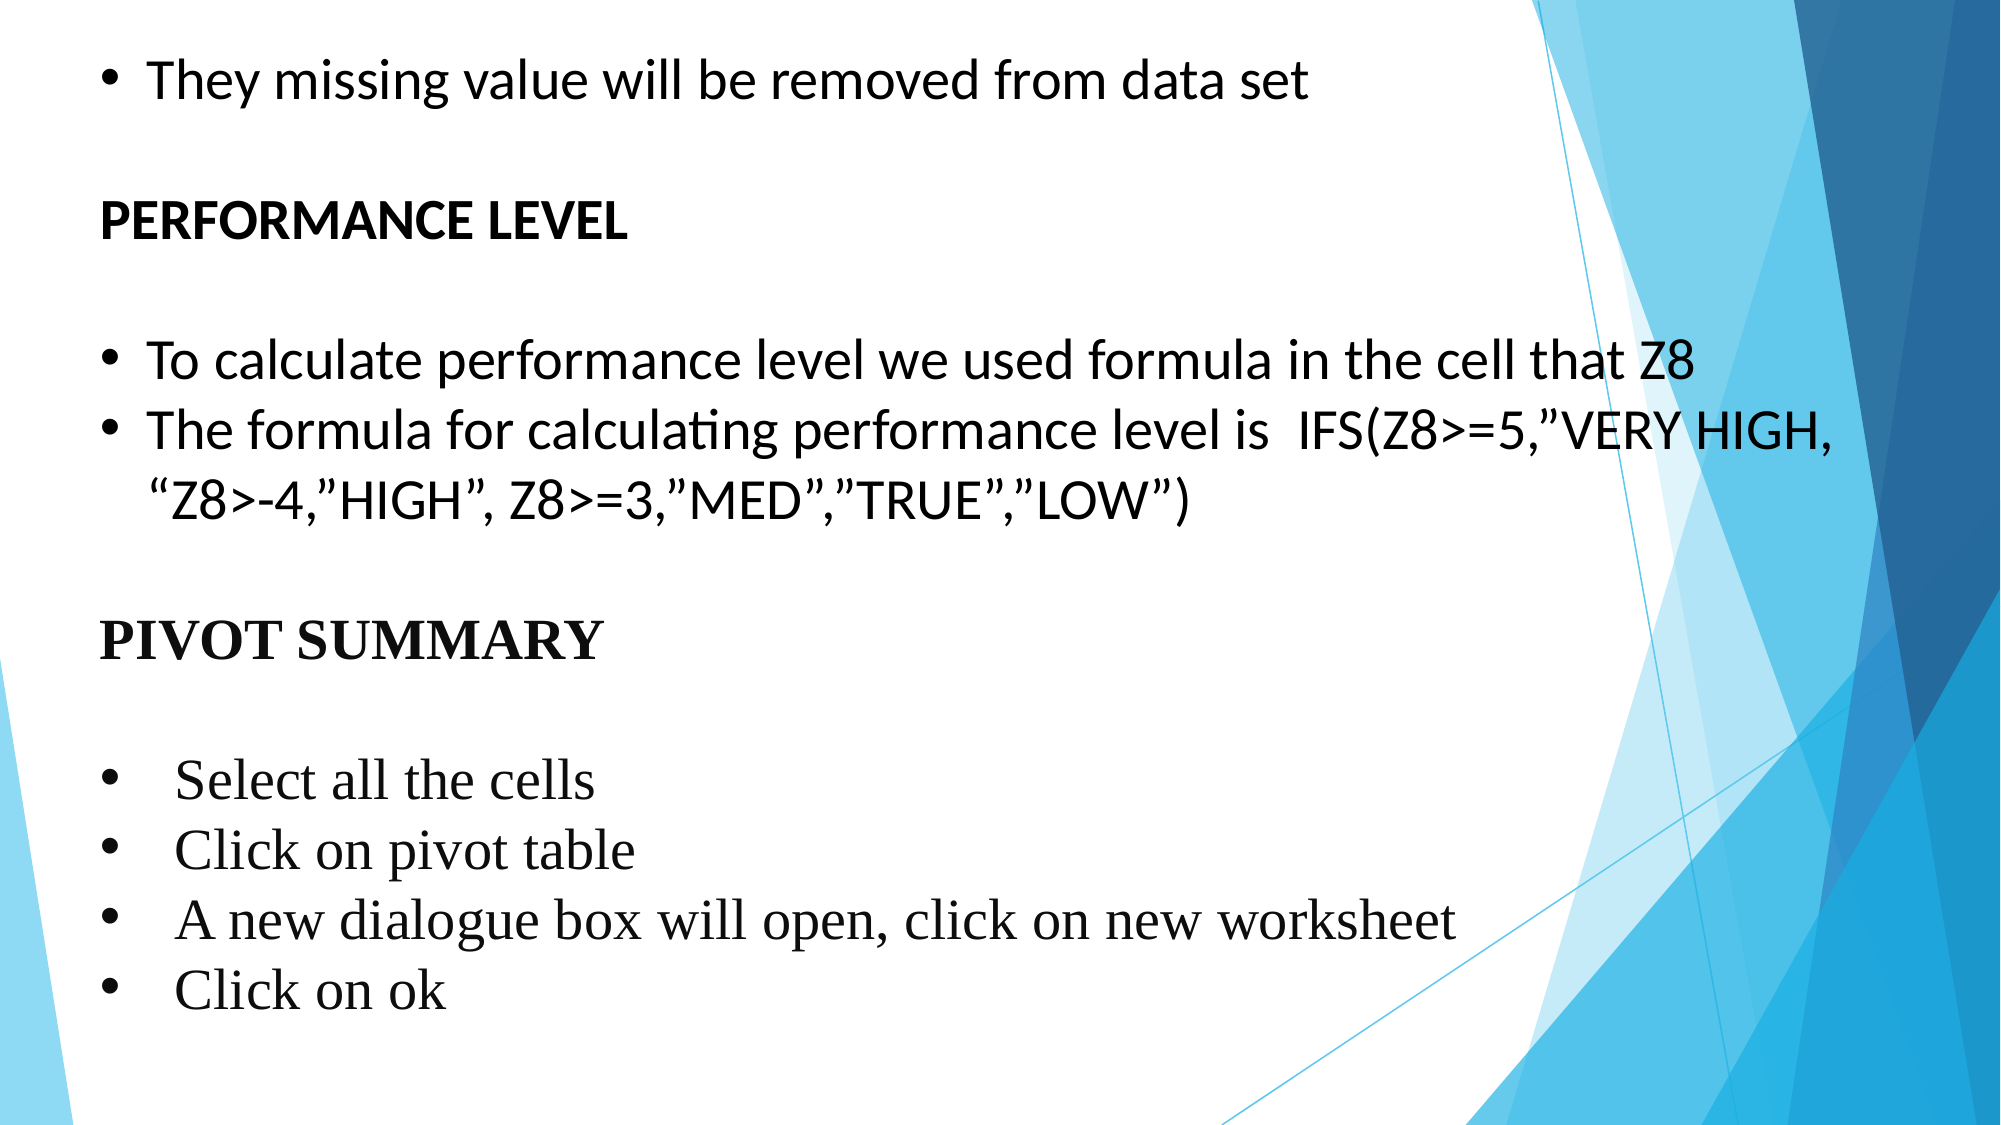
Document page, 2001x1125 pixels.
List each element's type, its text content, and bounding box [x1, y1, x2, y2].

list They missing value will be removed from data set PERFORMANCE LEVEL To calculate performance level we used formula in the cell that Z8 The formula for calculating performance level is IFS(Z8>=5,”VERY HIGH, “Z8>-4,”HIGH”, Z8>=3,”MED”,”TRUE”,”LOW”) PIVOT SUMMARY Select all the cells Click on pivot table A new dialogue box will open, click on new worksheet Click on ok [99, 41, 1900, 1031]
